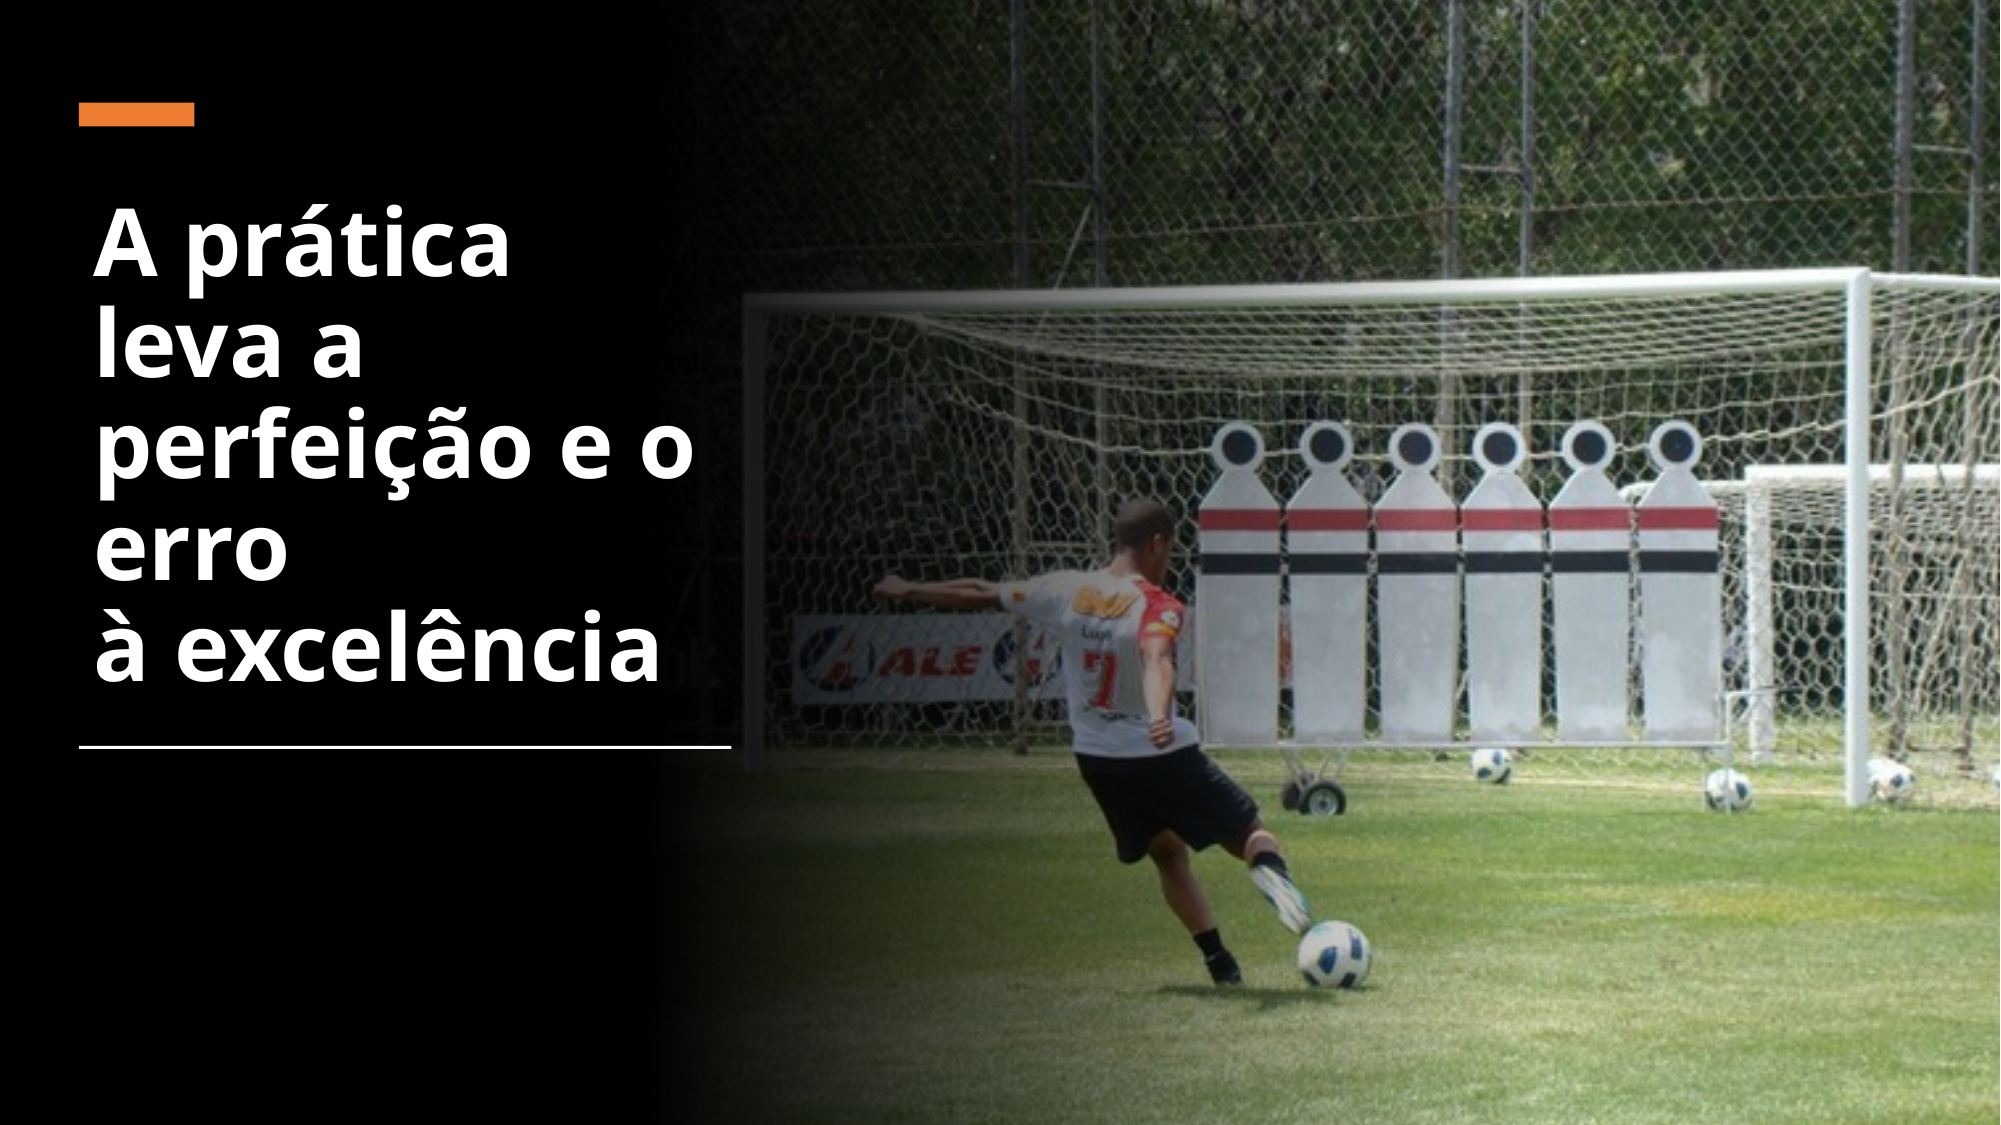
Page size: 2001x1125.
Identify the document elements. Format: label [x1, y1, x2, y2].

text_box [0, 0, 577, 1125]
picture [577, 0, 2000, 1125]
text_box [78, 102, 195, 128]
text_box [78, 745, 577, 750]
